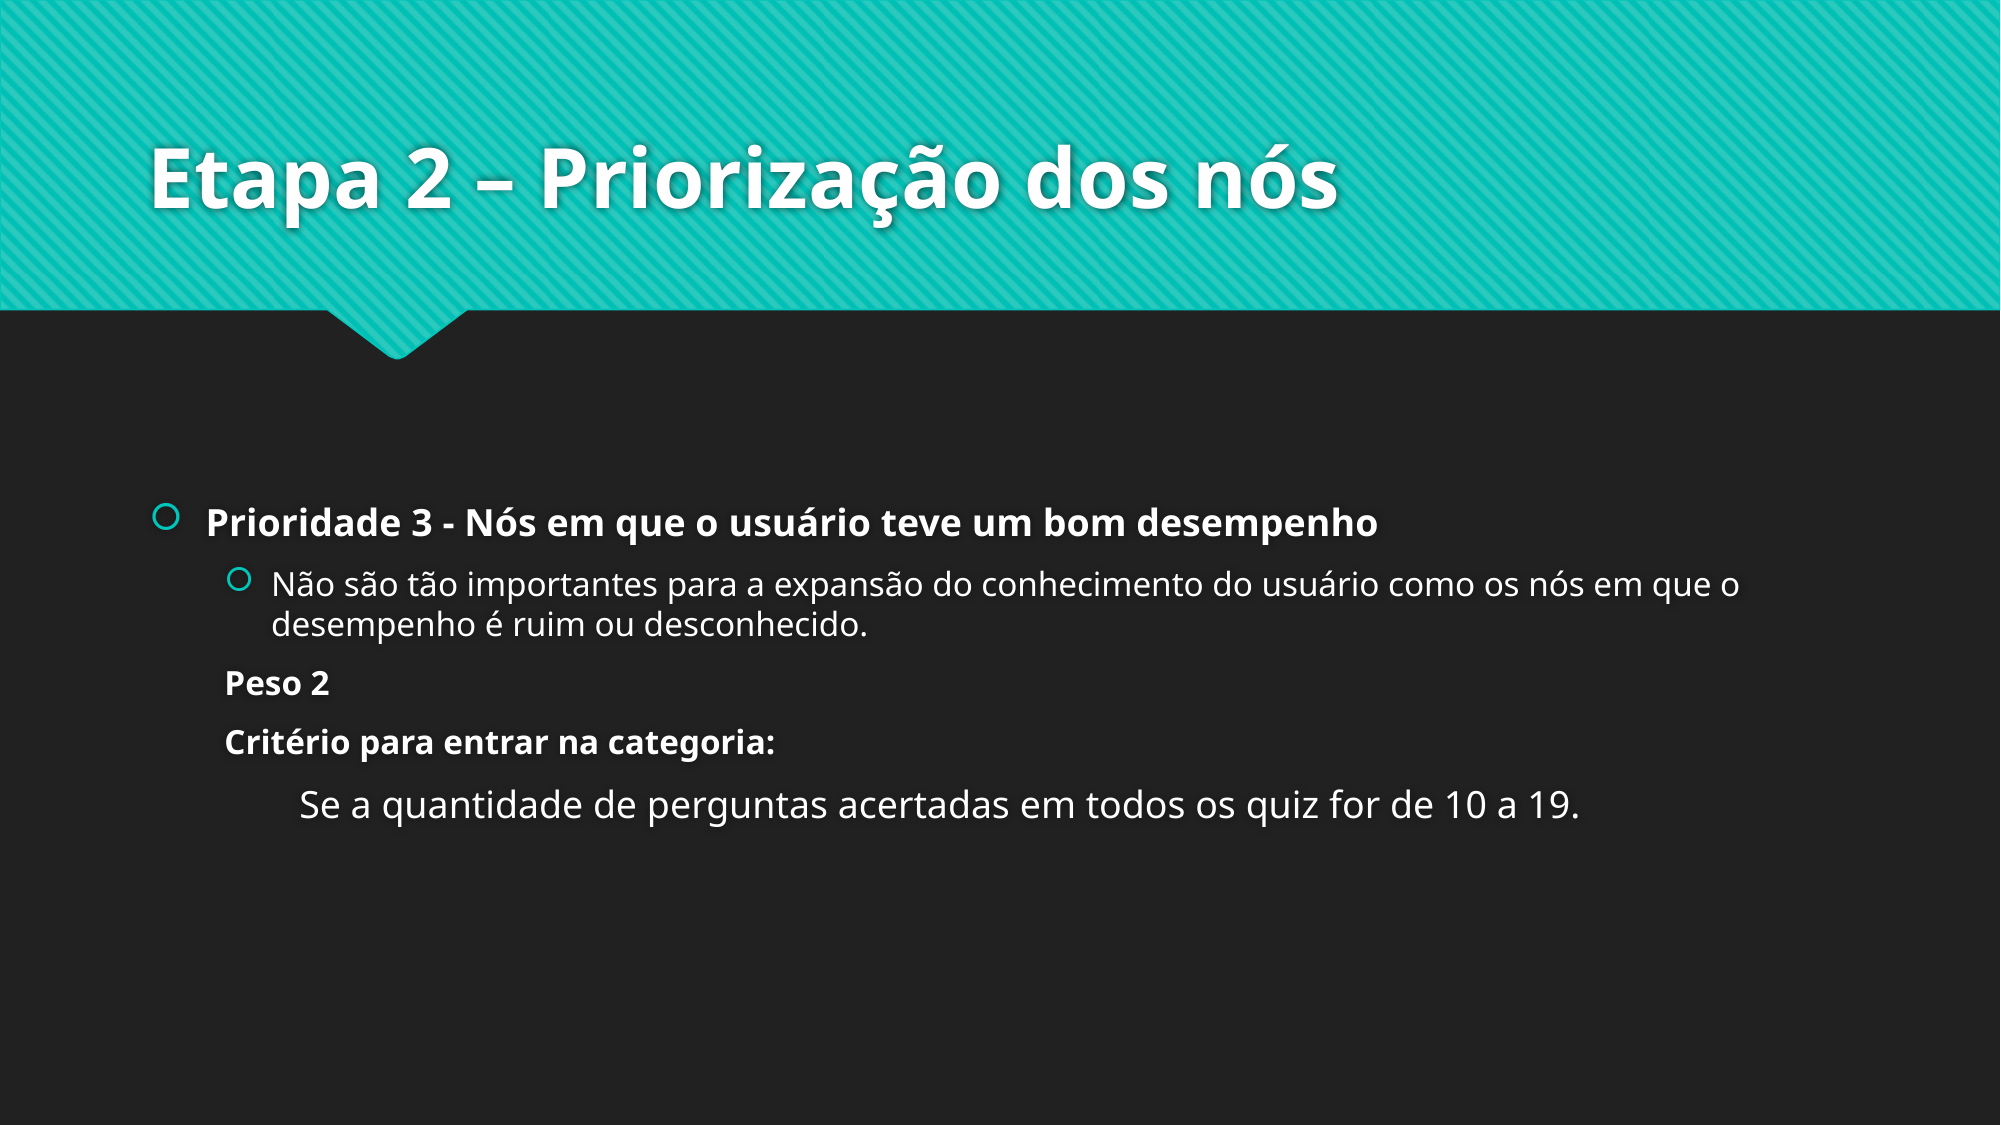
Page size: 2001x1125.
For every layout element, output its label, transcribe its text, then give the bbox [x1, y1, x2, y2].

list Prioridade 3 - Nós em que o usuário teve um bom desempenho Não são tão importantes para a expansão do conhecimento do usuário como os nós em que o desempenho é ruim ou desconhecido. Peso 2 Critério para entrar na categoria: Se a quantidade de perguntas acertadas em todos os quiz for de 10 a 19. [134, 364, 1866, 962]
title Etapa 2 – Priorização dos nós [132, 73, 1868, 233]
